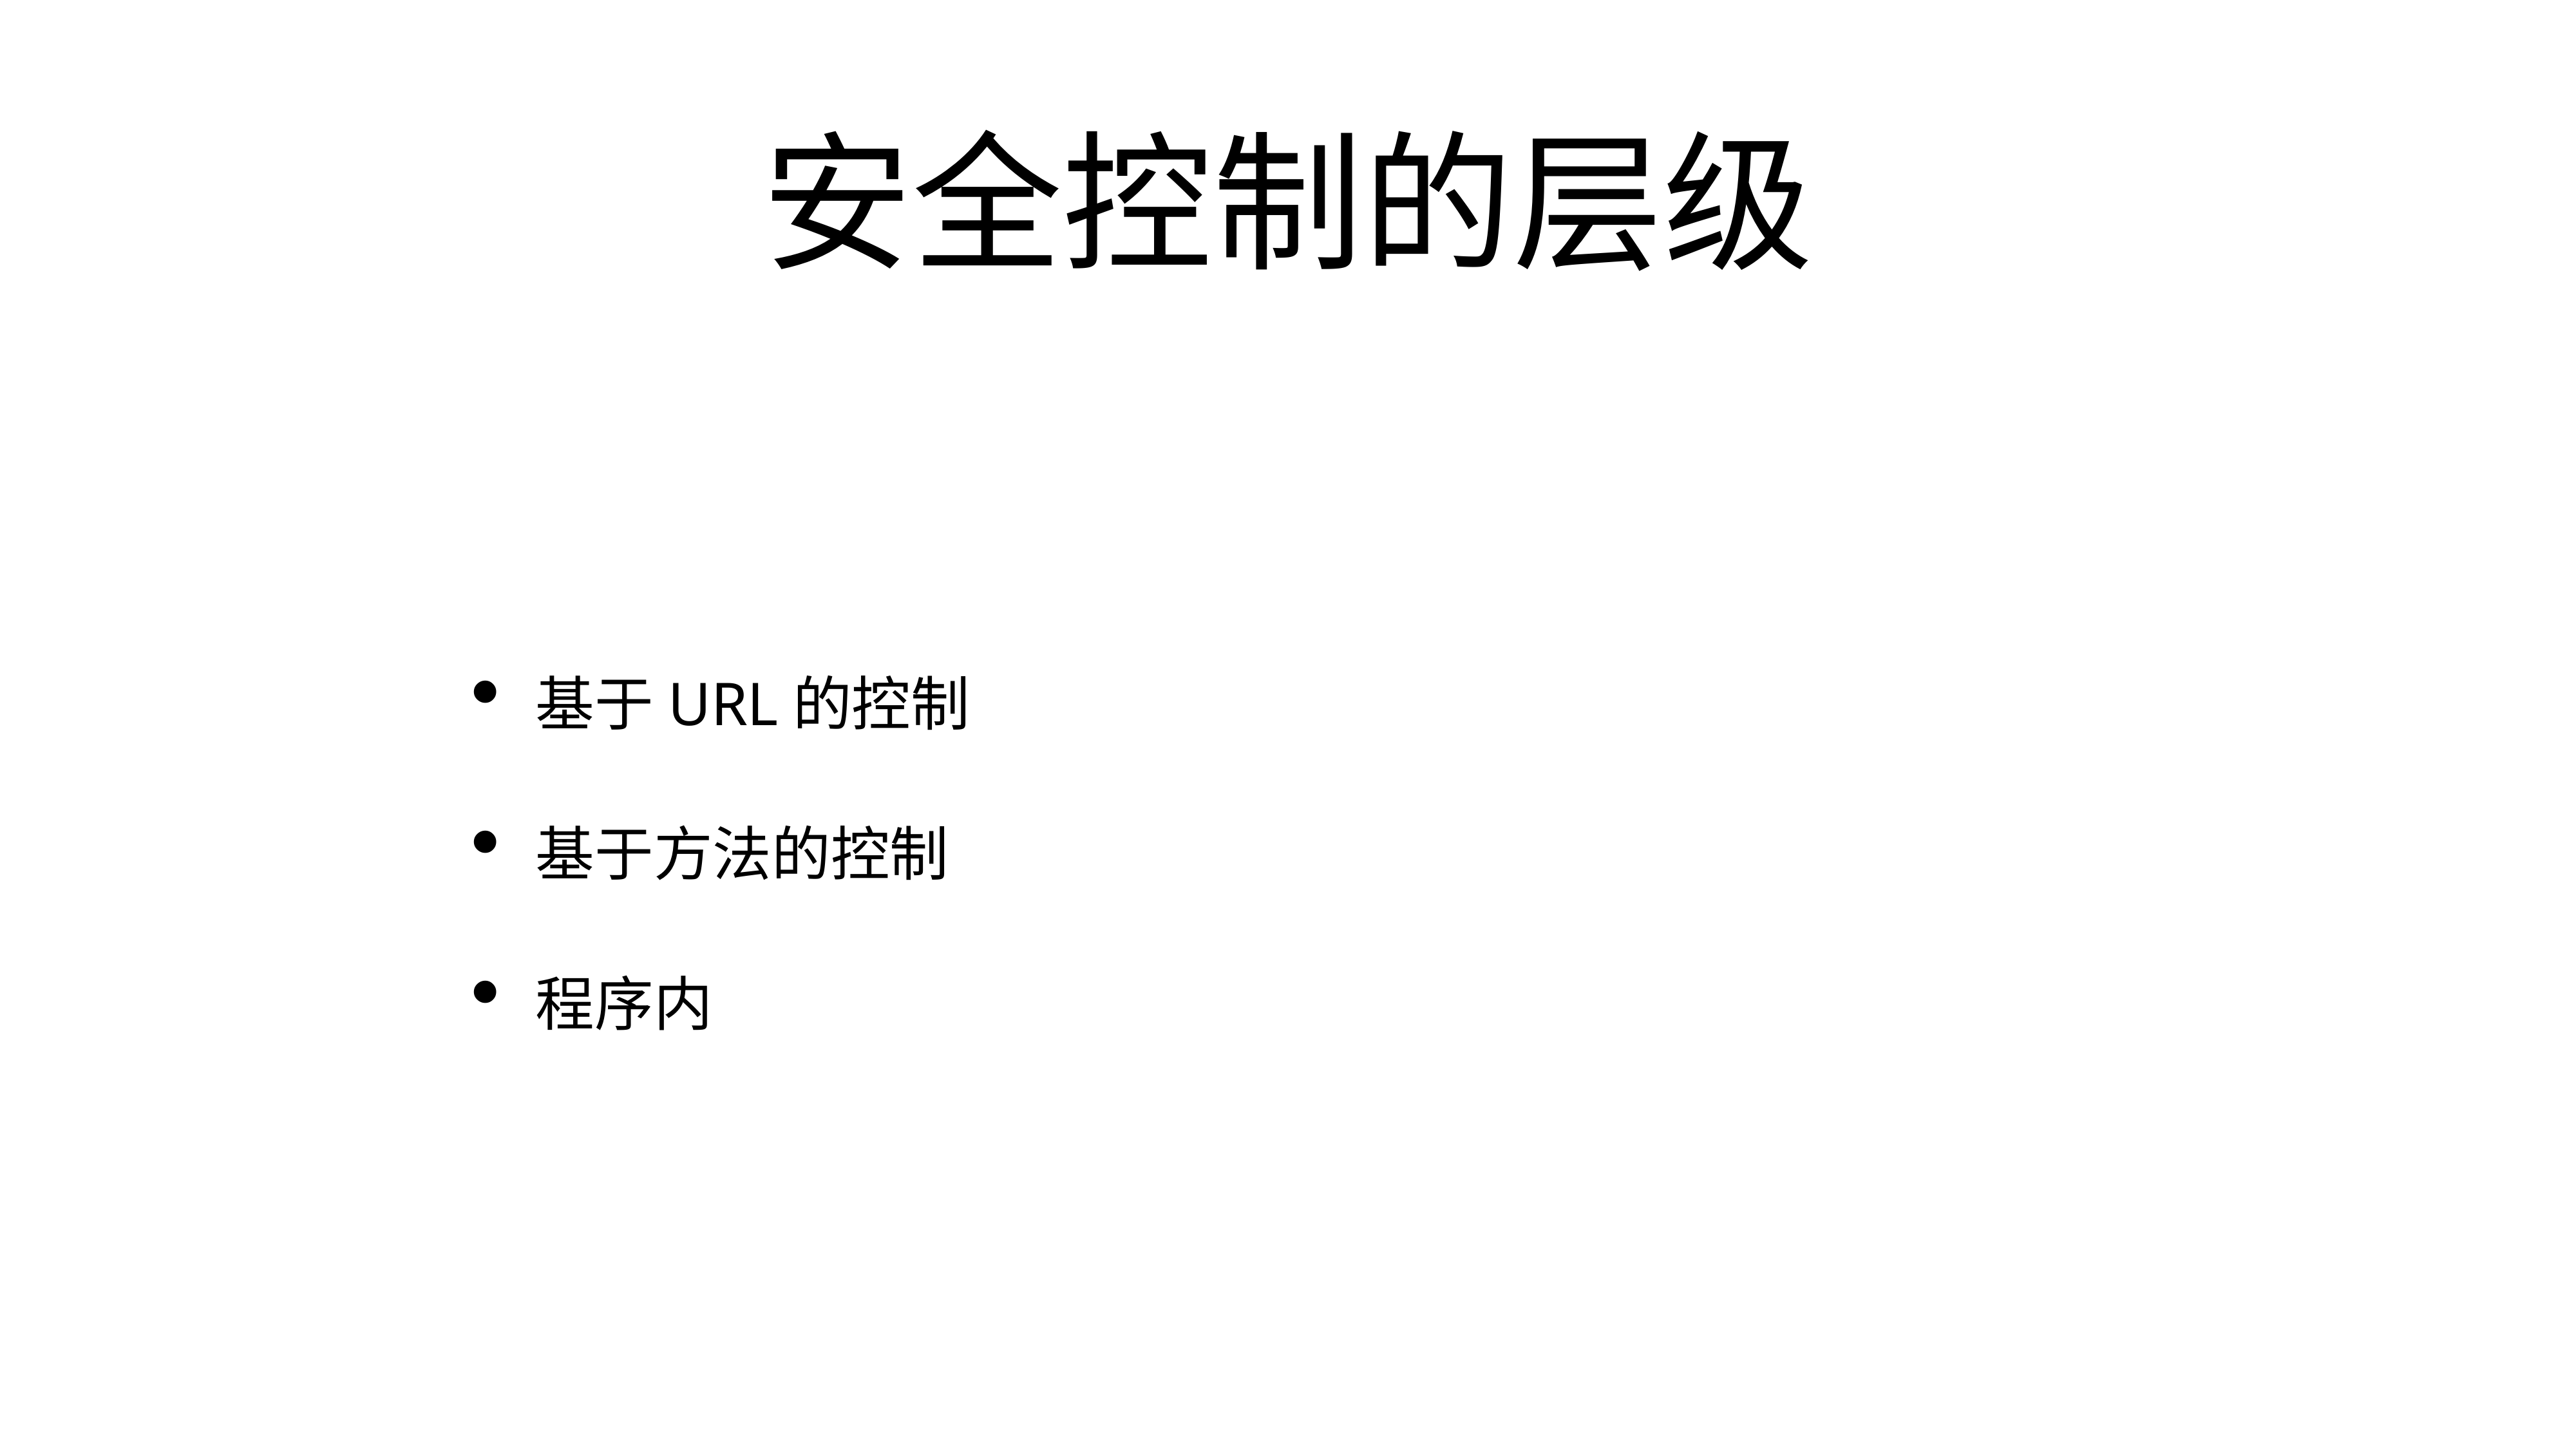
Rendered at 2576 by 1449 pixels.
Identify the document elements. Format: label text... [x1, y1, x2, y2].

title 安全控制的层级 [463, 37, 2113, 359]
list 基于URL的控制 基于方法的控制 程序内 [463, 384, 2113, 1320]
